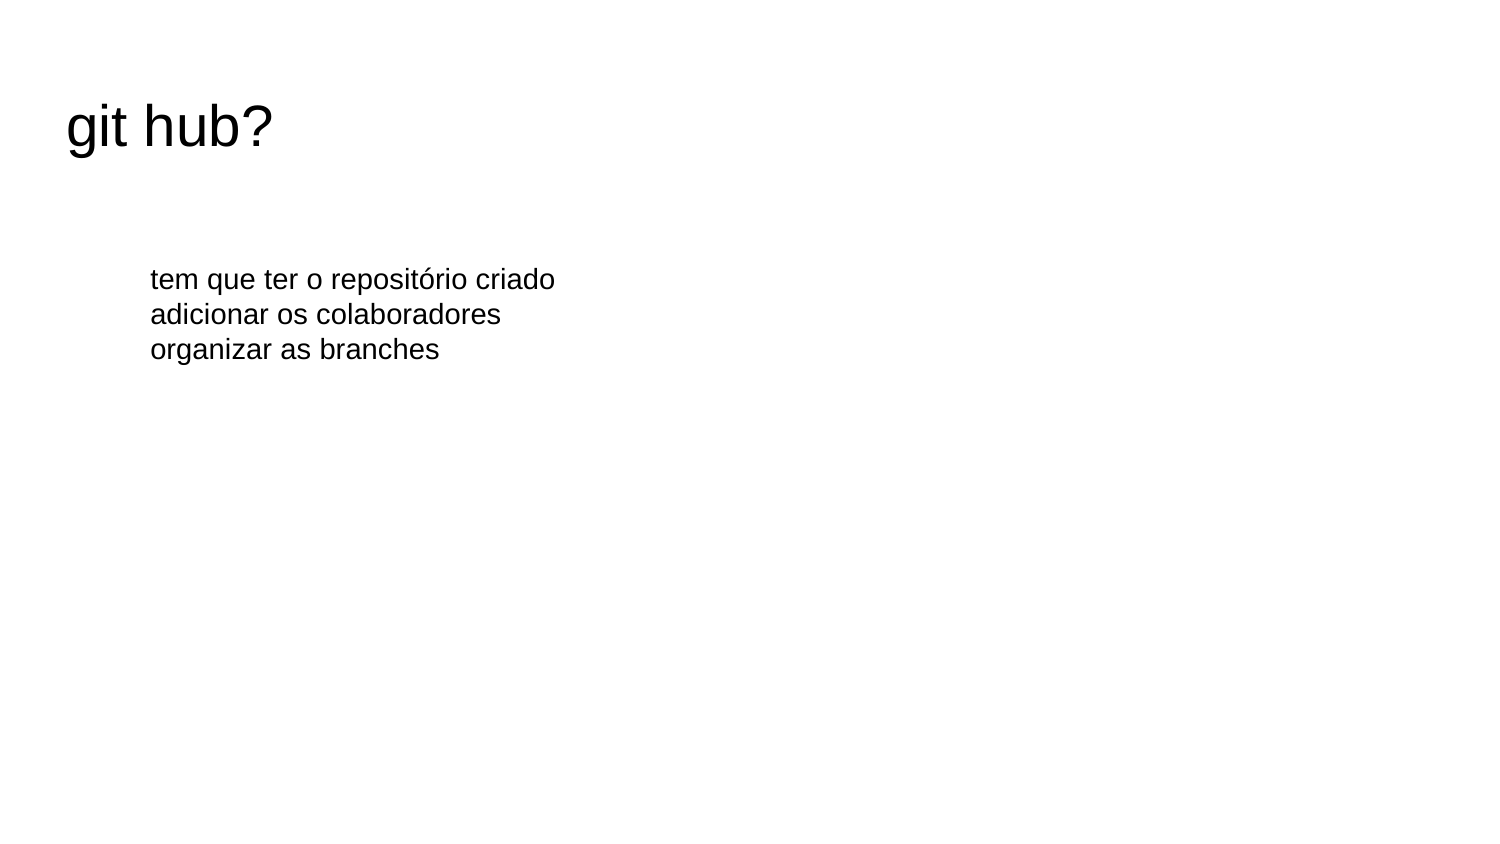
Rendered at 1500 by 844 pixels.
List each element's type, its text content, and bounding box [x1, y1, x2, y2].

text_box tem que ter o repositório criado adicionar os colaboradores organizar as branches [135, 245, 1087, 357]
text_box [108, 209, 1163, 612]
title git hub? [51, 72, 1449, 167]
